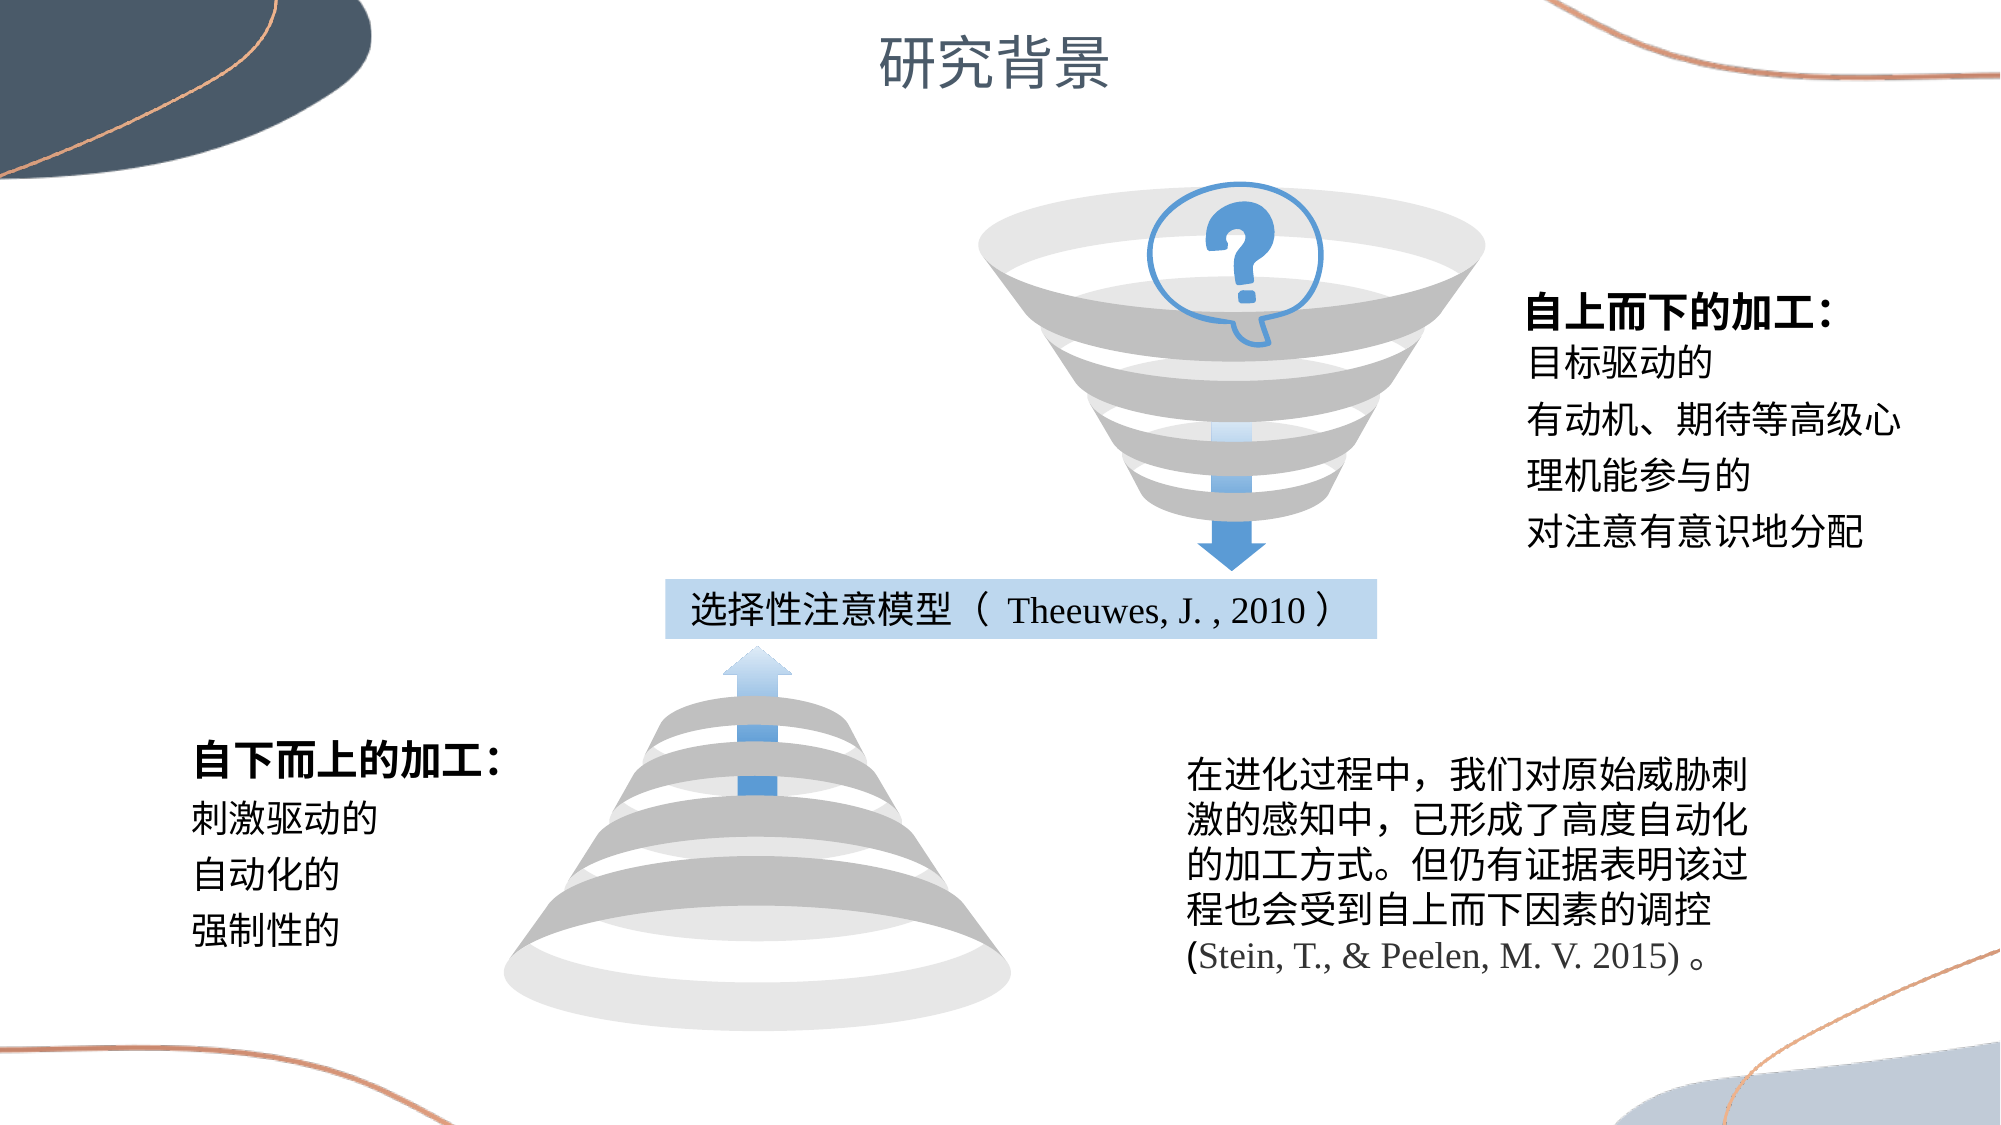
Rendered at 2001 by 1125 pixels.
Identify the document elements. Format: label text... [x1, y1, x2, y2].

picture [1603, 918, 2001, 1125]
text_box [1204, 180, 1275, 186]
text_box 自下而上的加工： 刺激驱动的 自动化的 强制性的 [176, 726, 503, 960]
text_box 研究背景 [863, 19, 1127, 104]
picture [0, 1018, 478, 1125]
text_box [503, 646, 1011, 1032]
text_box 选择性注意模型（ Theeuwes, J. , 2010） [665, 579, 1378, 639]
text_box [978, 186, 1937, 572]
text_box 在进化过程中，我们对原始威胁刺激的感知中，已形成了高度自动化的加工方式。但仍有证据表明该过程也会受到自上而下因素的调控(Stein, T., & Peelen, M. V. 2015)。 [1172, 744, 1771, 984]
picture [1522, 0, 2001, 107]
picture [0, 0, 372, 207]
